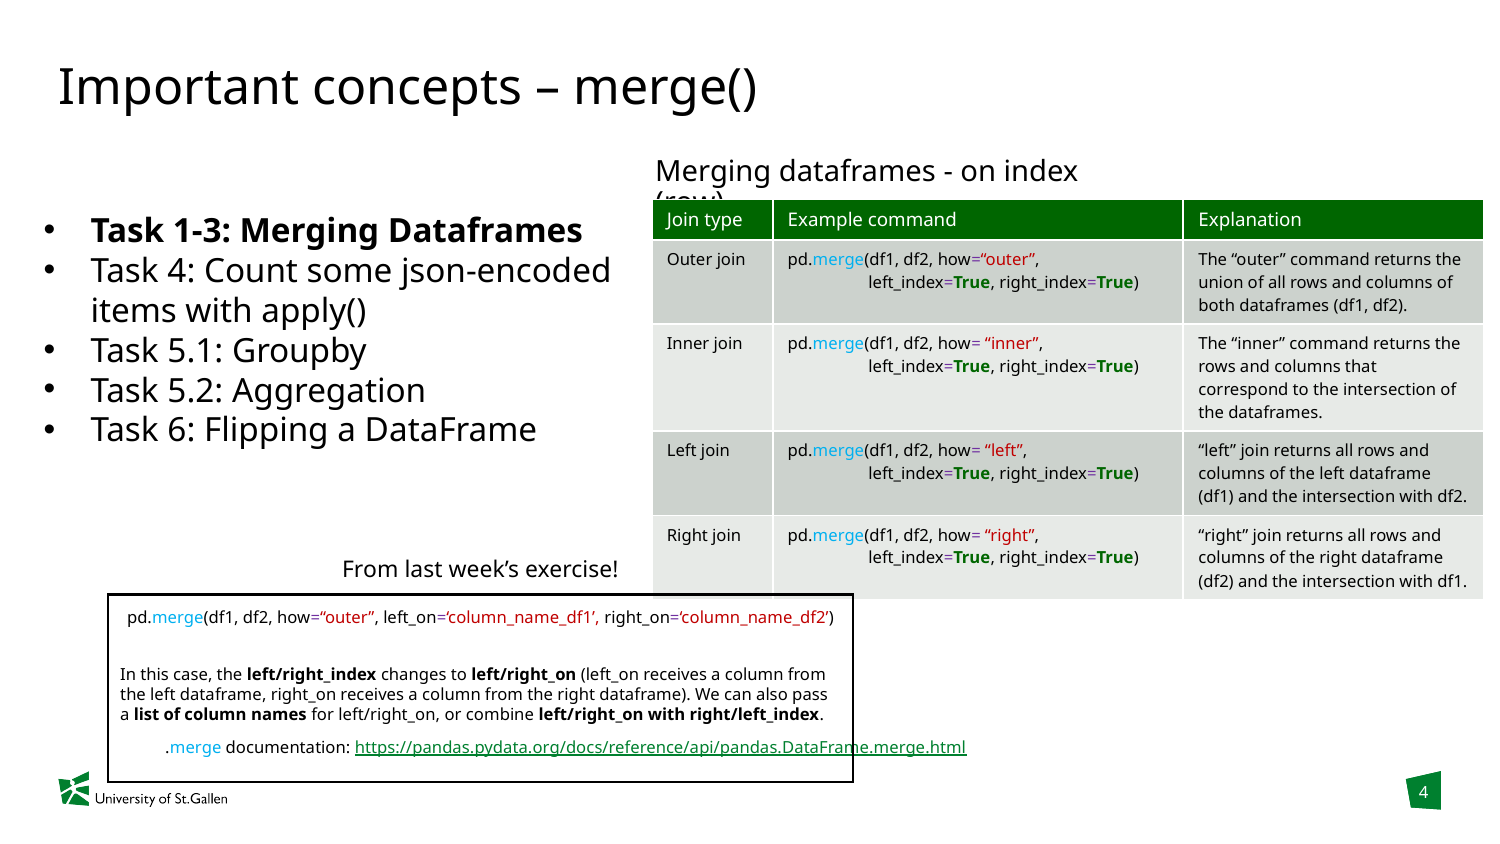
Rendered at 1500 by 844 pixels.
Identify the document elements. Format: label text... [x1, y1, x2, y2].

table_cell “left” join returns all rows and columns of the left dataframe (df1) and the intersection with df2. [1184, 432, 1483, 515]
title Important concepts – merge() [58, 61, 1442, 162]
table_cell Outer join [653, 241, 772, 323]
text_box .merge documentation: https://pandas.pydata.org/docs/reference/api/pandas.DataFrame.merge.html [854, 729, 1500, 767]
picture [58, 771, 227, 807]
table_cell pd.merge(df1, df2, how= “inner”, left_index=True, right_index=True) [774, 325, 1182, 430]
text_box [107, 593, 854, 783]
table_cell The “inner” command returns the rows and columns that correspond to the intersection of the dataframes. [1184, 325, 1483, 430]
table_cell pd.merge(df1, df2, how= “left”, left_index=True, right_index=True) [774, 432, 1182, 515]
table_cell Inner join [653, 325, 772, 430]
text_box Merging dataframes - on index (row) [655, 156, 1116, 193]
table_header Explanation [1184, 200, 1483, 239]
text_box From last week’s exercise! [287, 554, 674, 596]
table_cell Left join [653, 432, 772, 515]
table_cell The “outer” command returns the union of all rows and columns of both dataframes (df1, df2). [1184, 241, 1483, 323]
table_cell pd.merge(df1, df2, how=“outer”, left_index=True, right_index=True) [774, 241, 1182, 323]
table_header Join type [653, 200, 772, 239]
table_cell pd.merge(df1, df2, how= “right”, left_index=True, right_index=True) [774, 516, 1182, 599]
table_cell “right” join returns all rows and columns of the right dataframe (df2) and the intersection with df1. [1184, 516, 1483, 599]
list Task 1-3: Merging Dataframes Task 4: Count some json-encoded items with apply() Task 5.1: Groupby Task 5.2: Aggregation Task 6: Flipping a DataFrame [43, 209, 651, 735]
table_cell Right join [653, 516, 772, 593]
table_header Example command [774, 200, 1182, 239]
slide_number 4 [1406, 782, 1442, 827]
